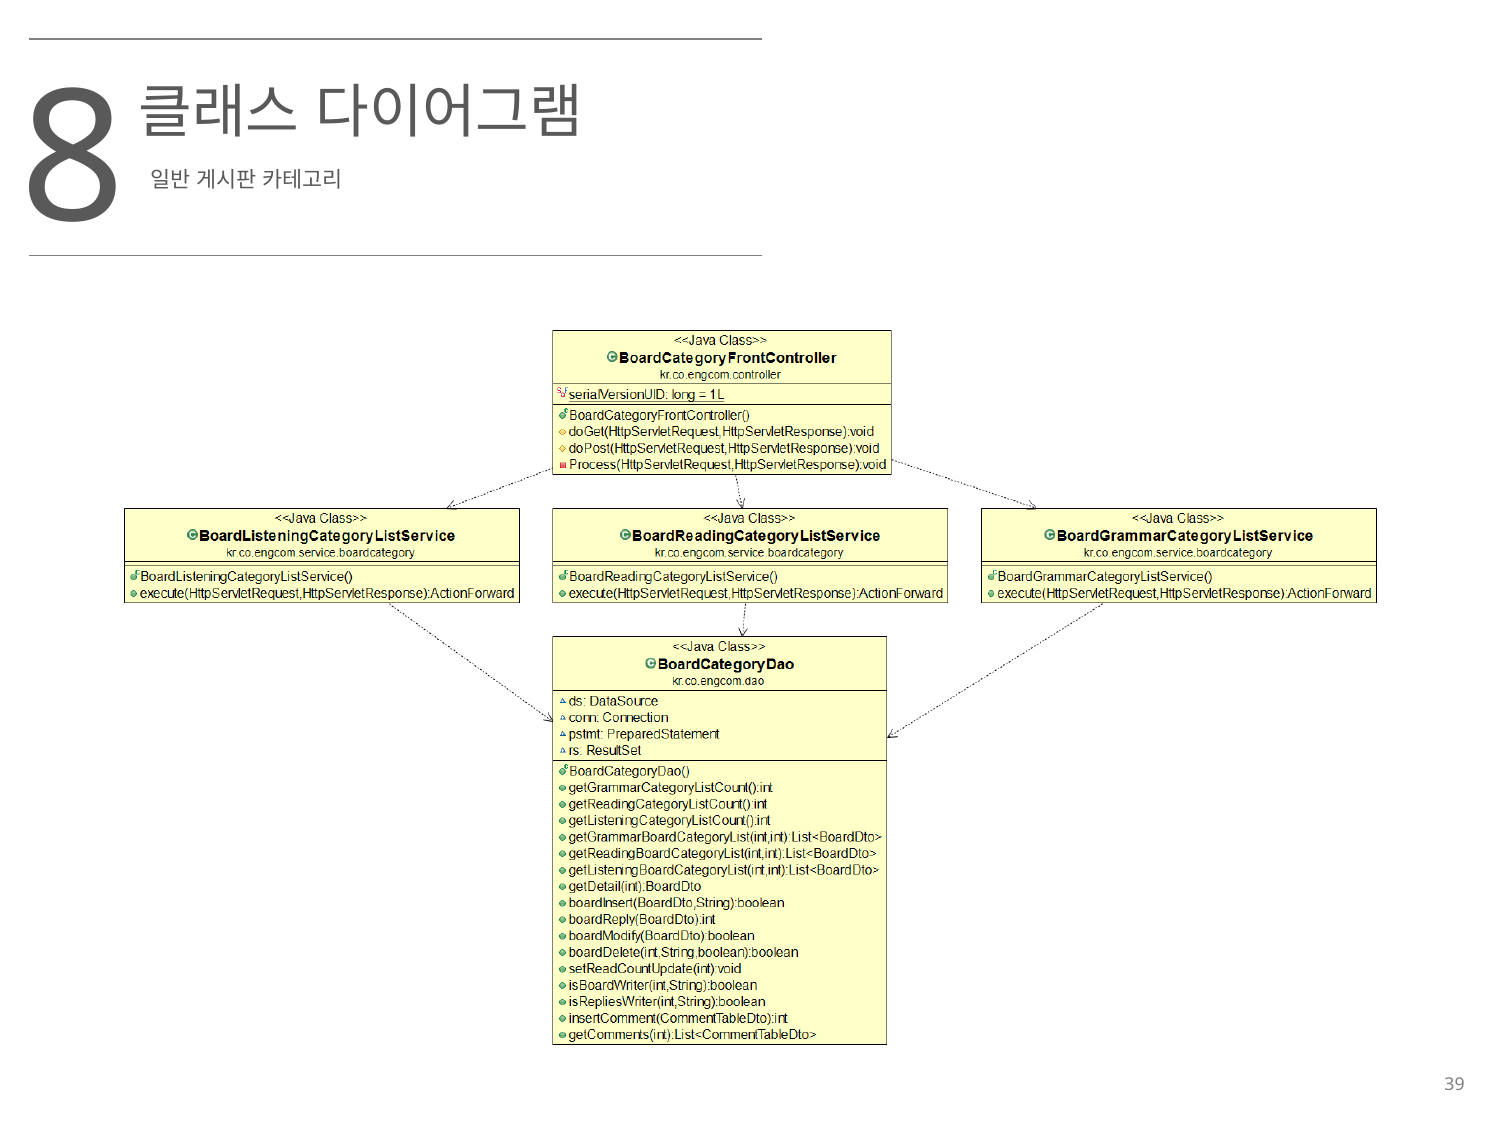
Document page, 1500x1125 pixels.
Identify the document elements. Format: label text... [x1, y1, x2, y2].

text_box 클래스 다이어그램 [123, 66, 798, 152]
picture [120, 327, 1380, 1048]
text_box 일반 게시판 카테고리 [183, 148, 821, 200]
text_box 8 [5, 29, 183, 265]
